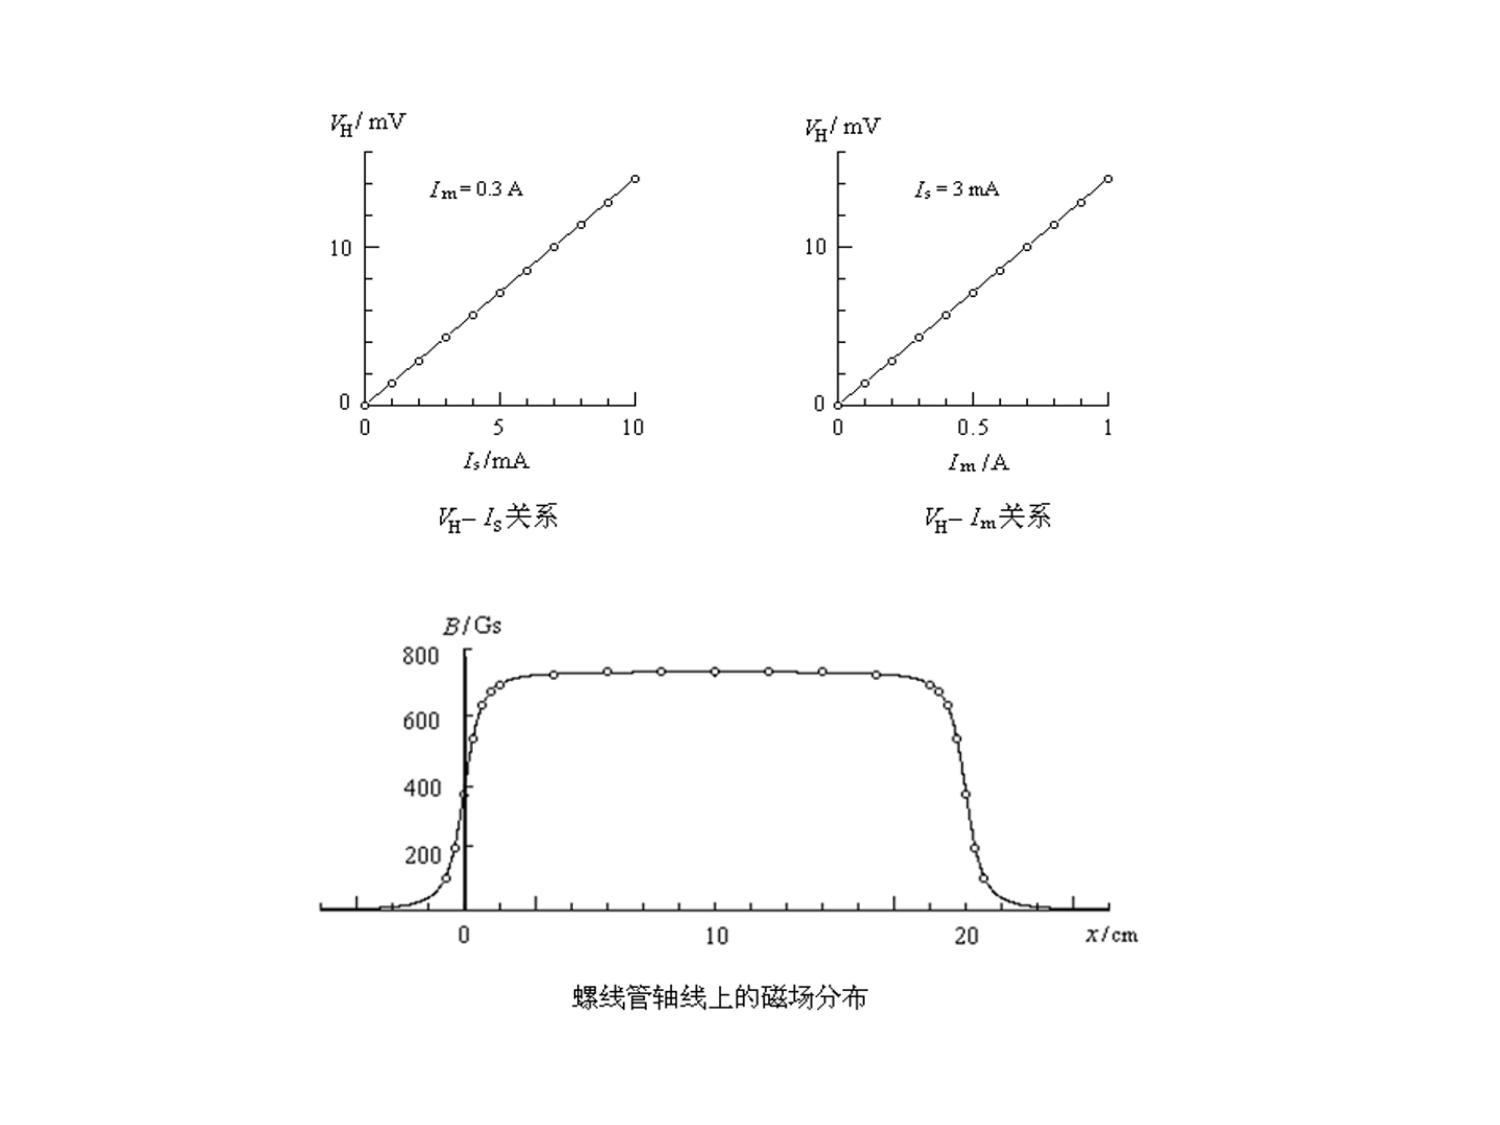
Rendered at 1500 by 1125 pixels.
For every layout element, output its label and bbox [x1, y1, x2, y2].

picture [305, 609, 1157, 1015]
picture [295, 87, 1147, 552]
